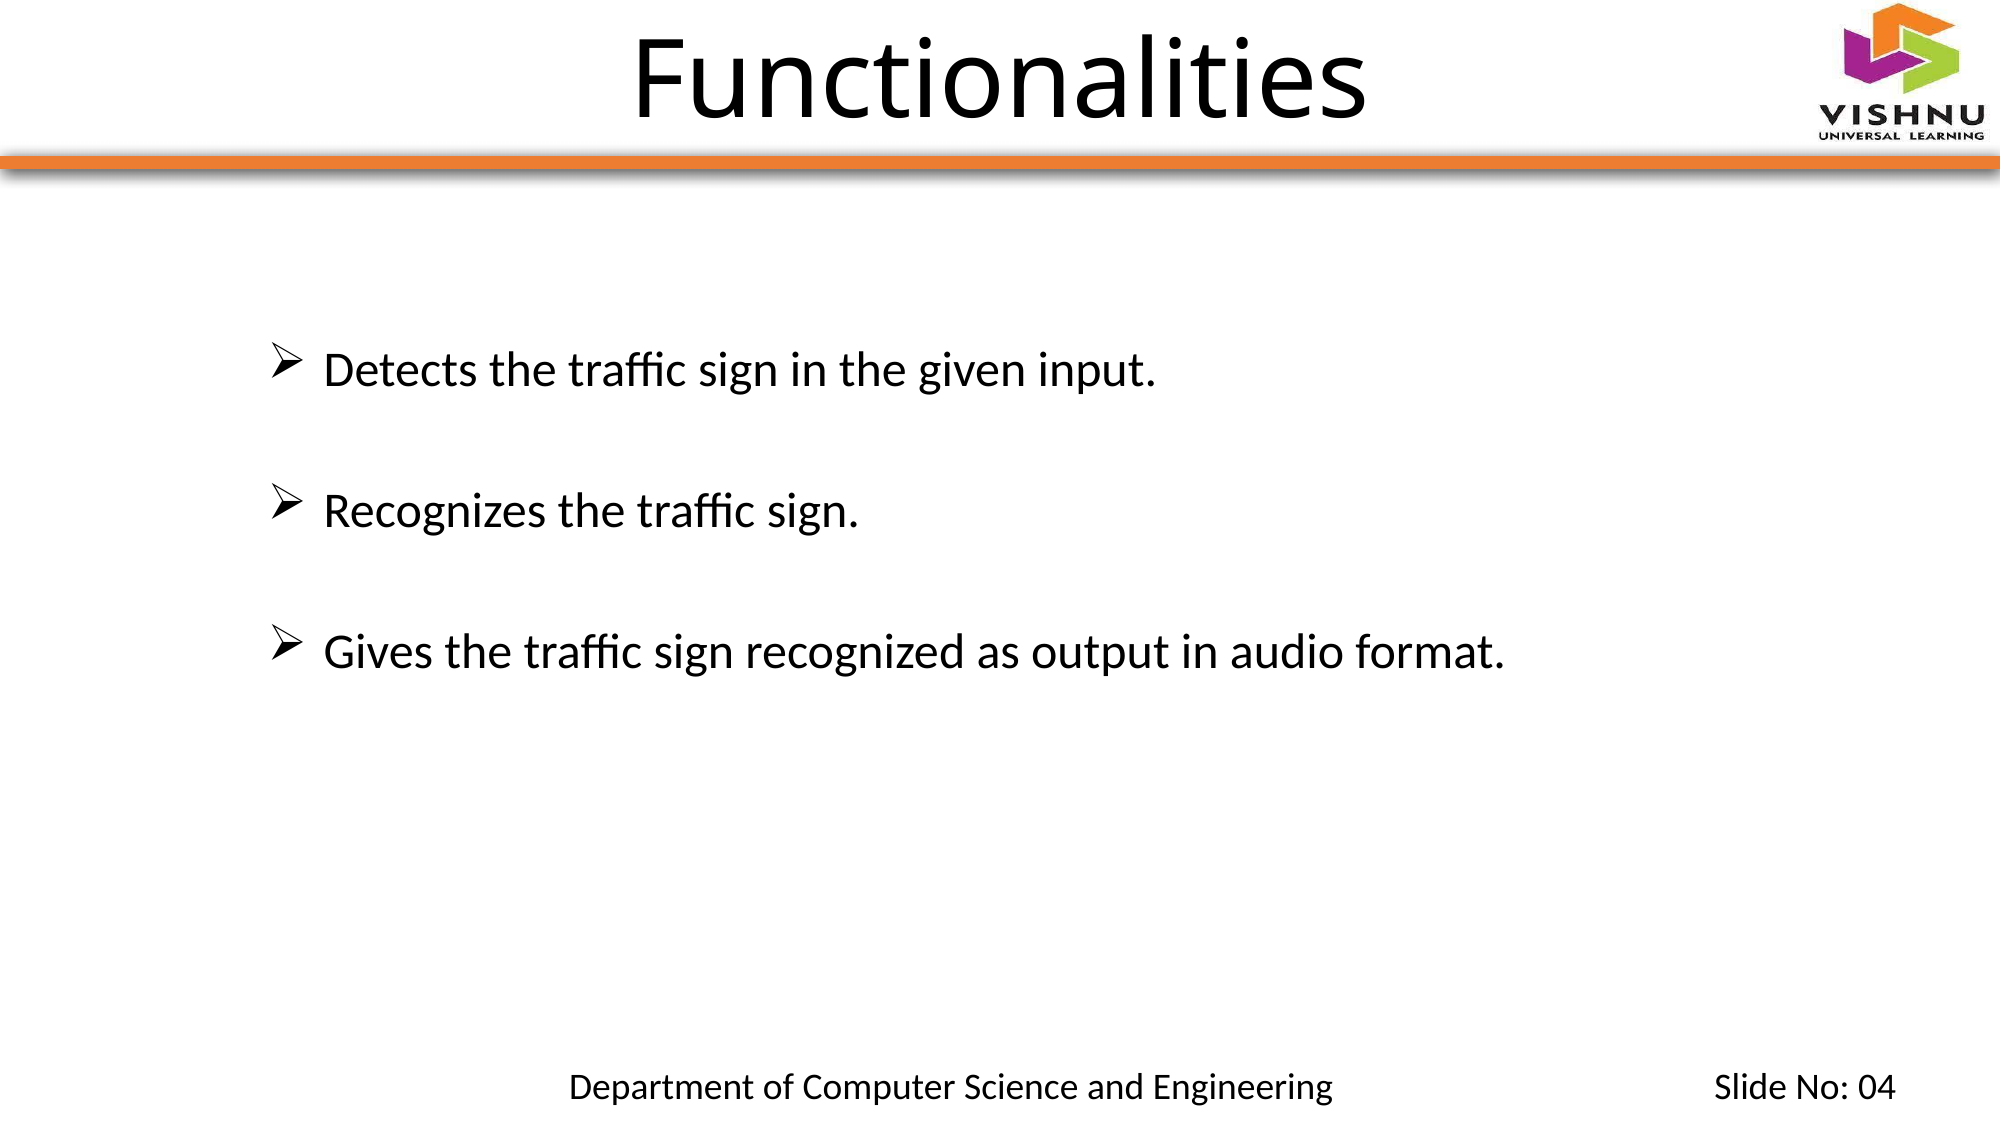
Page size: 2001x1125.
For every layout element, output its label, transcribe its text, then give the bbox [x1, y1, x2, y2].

title Functionalities [249, 14, 1750, 148]
picture [1803, 0, 2000, 142]
subtitle Detects the traffic sign in the given input. Recognizes the traffic sign. Gives the traffic sign recognized as output in audio format. [252, 269, 1753, 1020]
text_box Department of Computer Science and Engineering Slide No: 04 [0, 1054, 2000, 1125]
text_box [0, 155, 2000, 170]
